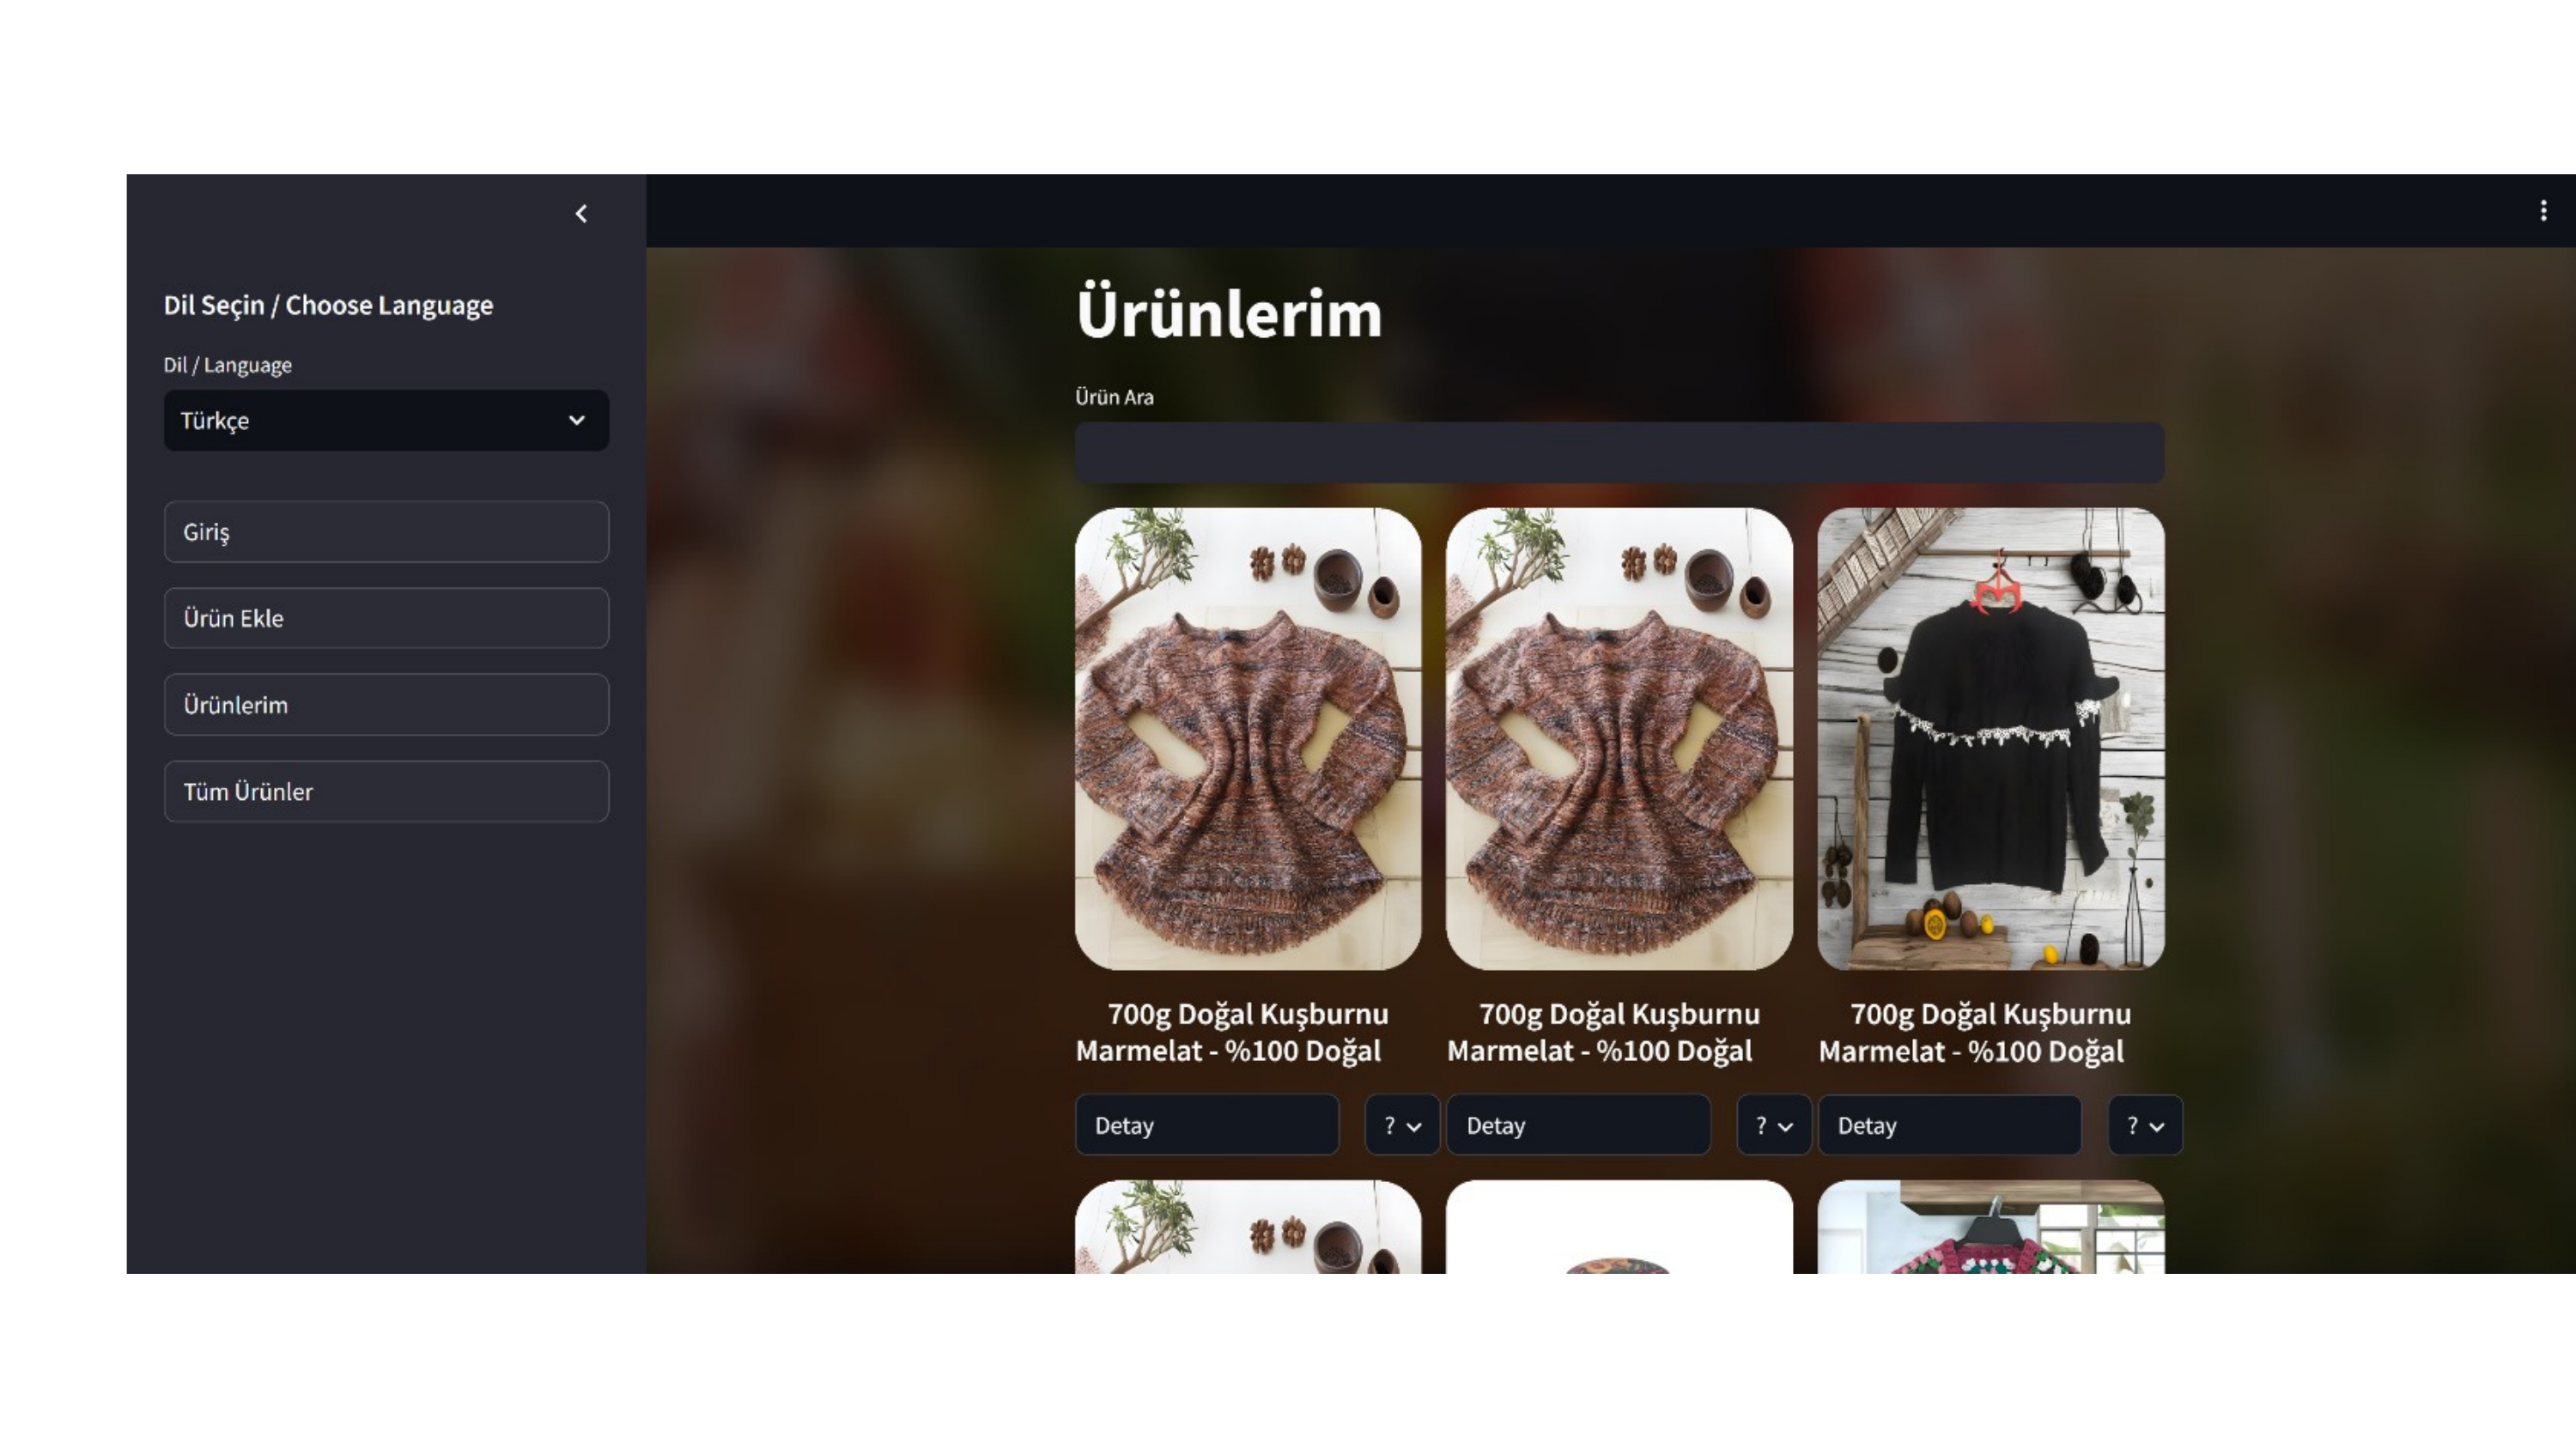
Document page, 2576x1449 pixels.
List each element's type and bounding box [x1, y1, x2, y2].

text_box [126, 174, 2576, 1274]
